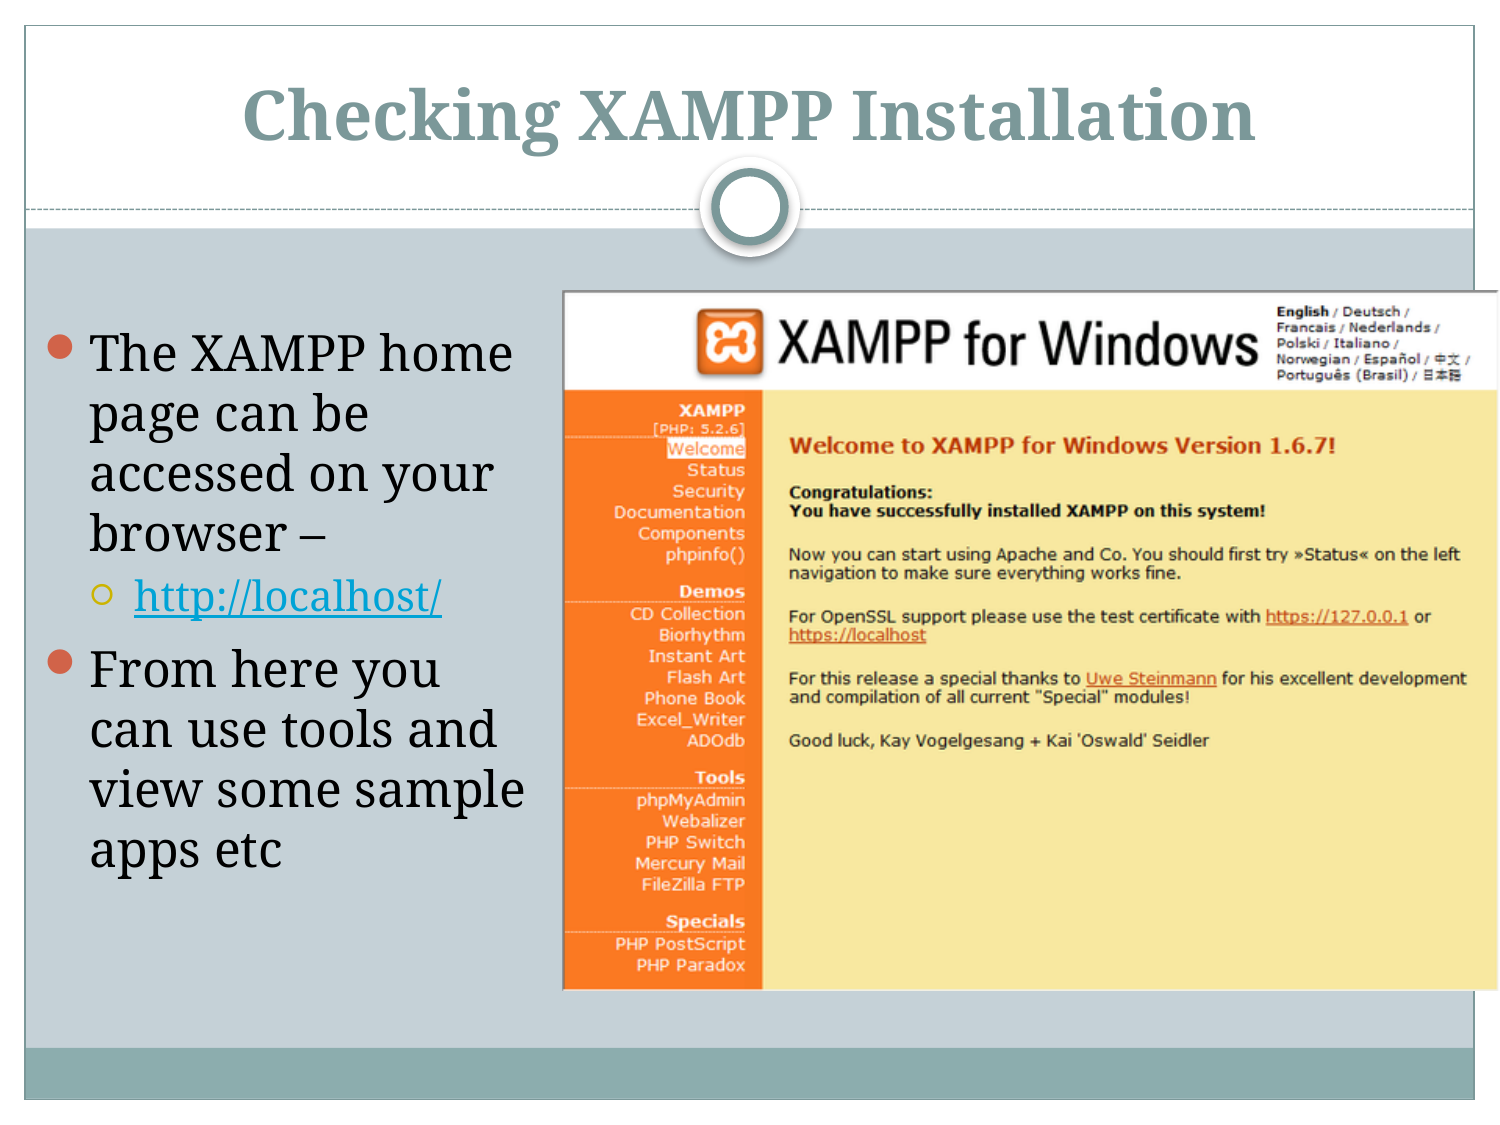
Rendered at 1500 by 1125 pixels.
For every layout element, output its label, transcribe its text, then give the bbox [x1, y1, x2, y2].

picture [562, 290, 1500, 991]
title Checking XAMPP Installation [49, 37, 1450, 162]
list The XAMPP home page can be accessed on your browser – http://localhost/ From here you can use tools and view some sample apps etc [29, 314, 549, 990]
